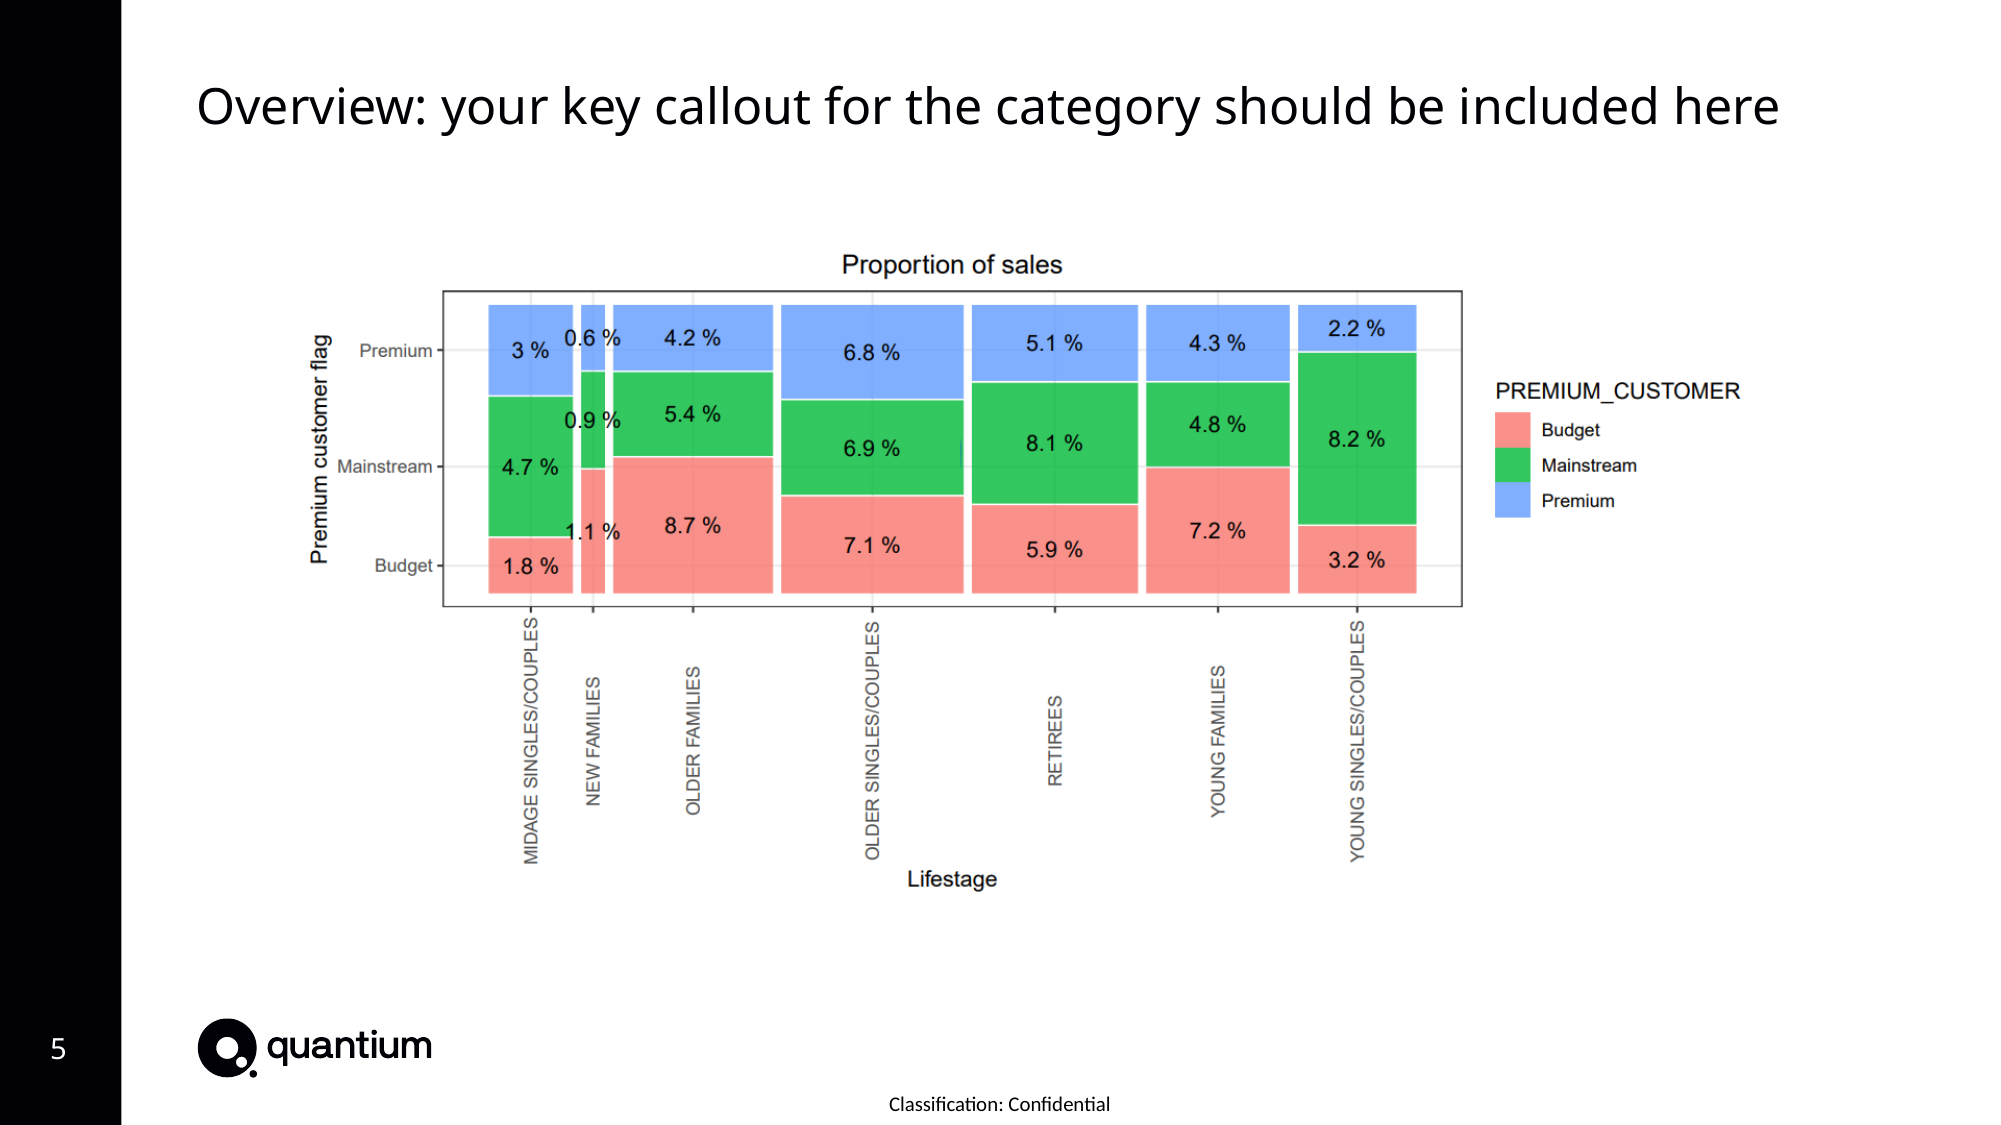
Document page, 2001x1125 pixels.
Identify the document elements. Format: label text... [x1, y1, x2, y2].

picture [209, 209, 1937, 920]
list Overview: your key callout for the category should be included here [196, 74, 1916, 210]
